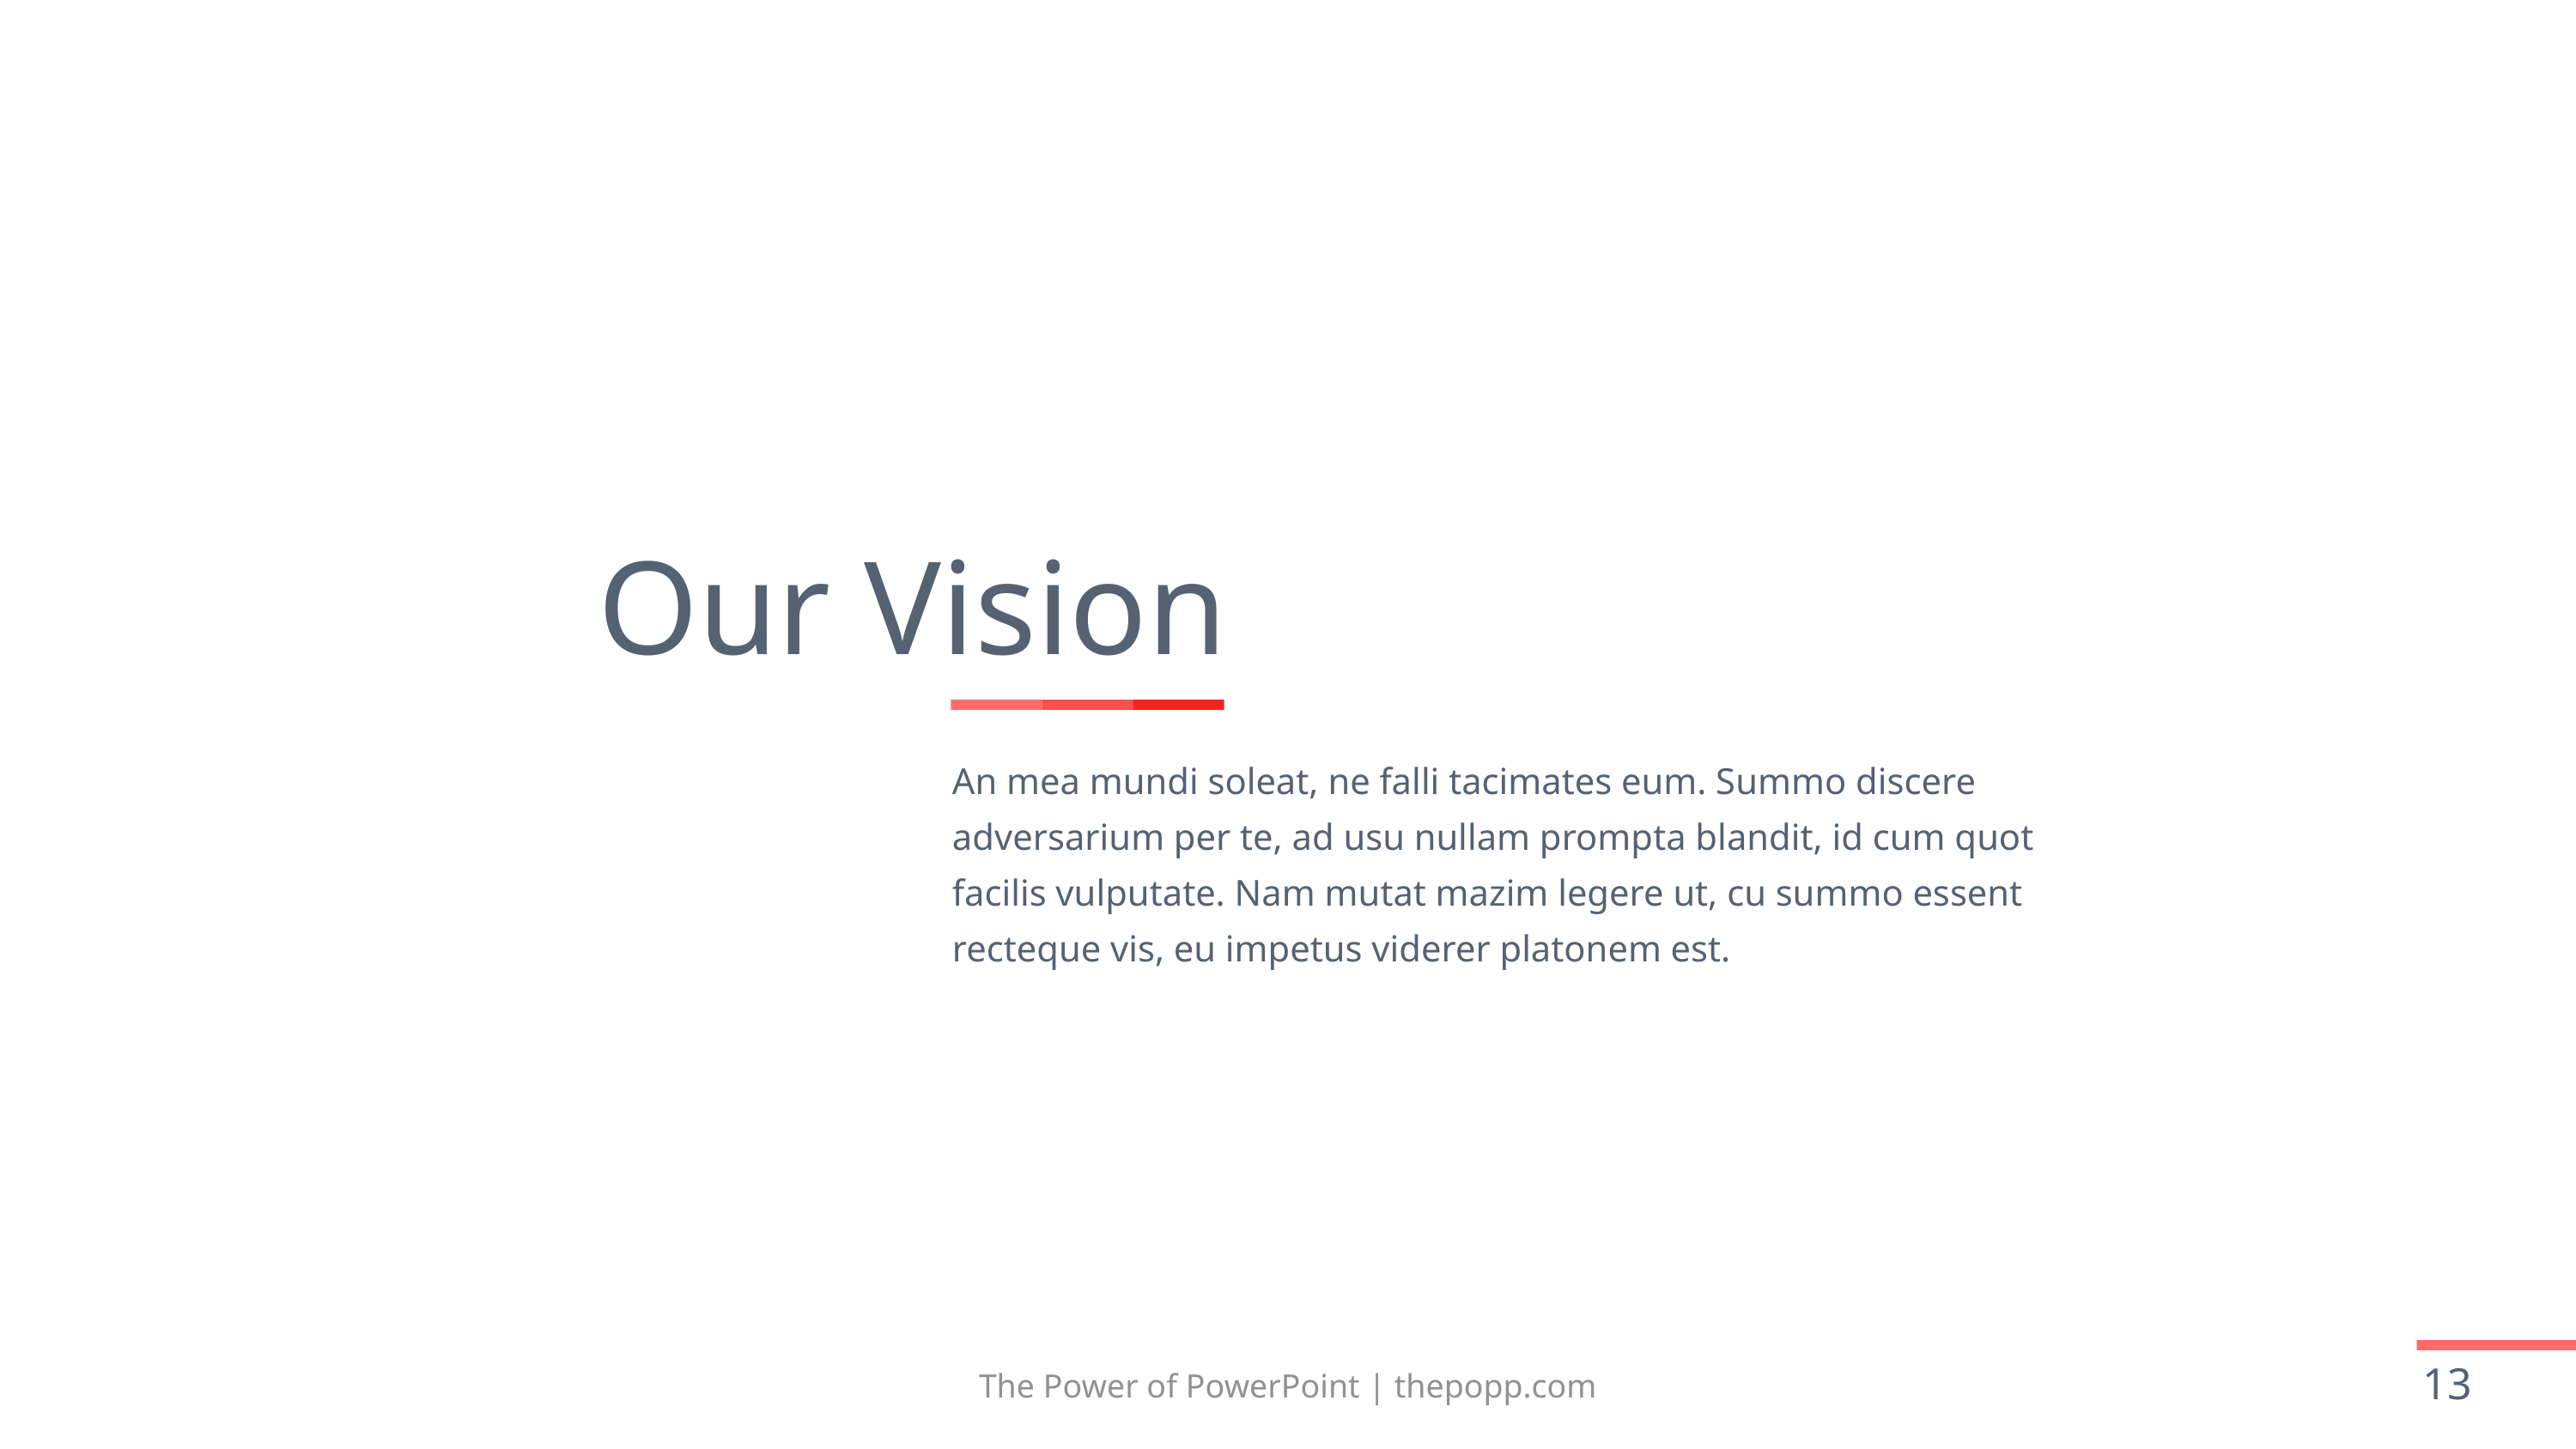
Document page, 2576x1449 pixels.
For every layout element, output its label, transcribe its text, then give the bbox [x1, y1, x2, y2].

list Our Vision [314, 385, 1241, 688]
slide_number 13 [2409, 1351, 2576, 1421]
list An mea mundi soleat, ne falli tacimates eum. Summo discere adversarium per te, ad usu nullam prompta blandit, id cum quot facilis vulputate. Nam mutat mazim legere ut, cu summo essent recteque vis, eu impetus viderer platonem est. [939, 739, 2143, 1073]
footer The Power of PowerPoint | thepopp.com [853, 1349, 1723, 1427]
